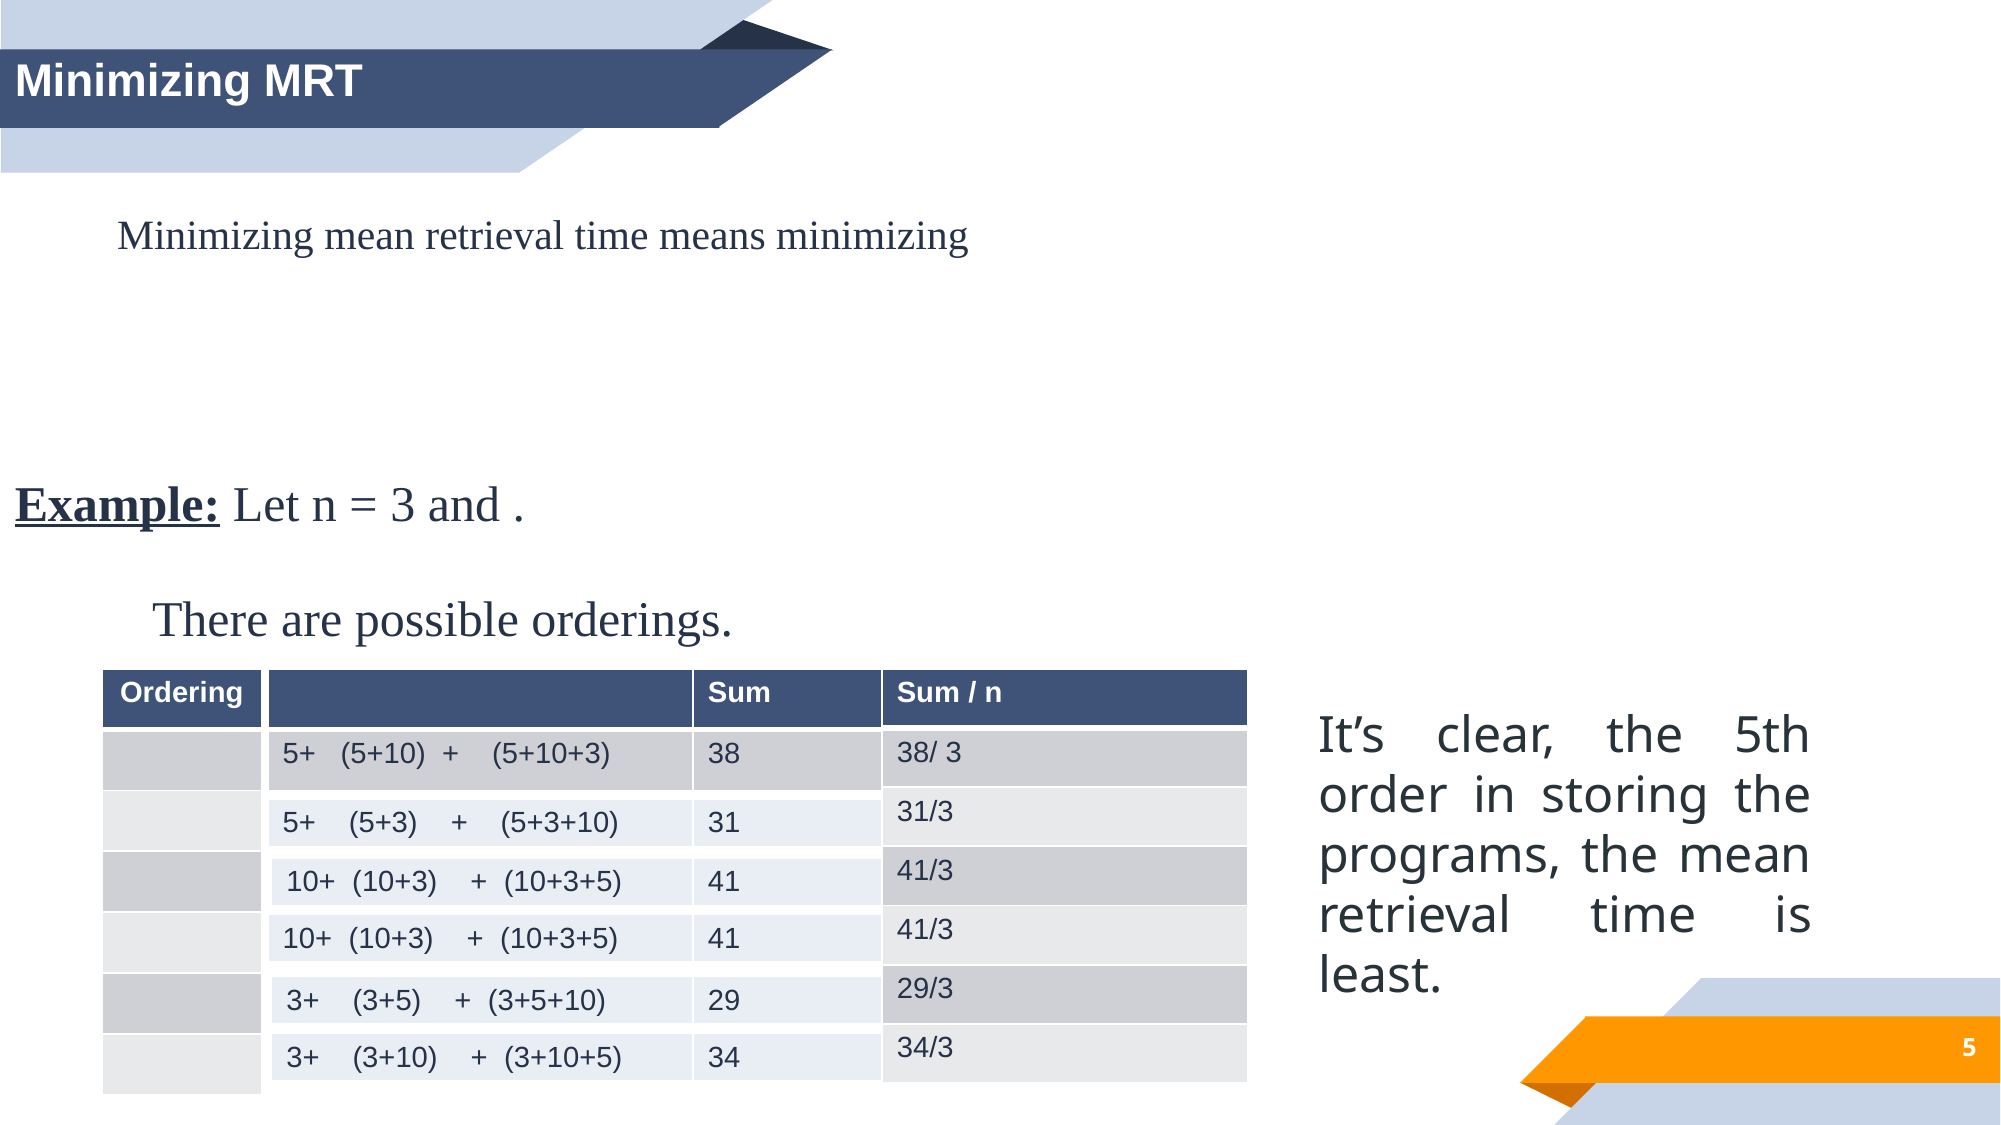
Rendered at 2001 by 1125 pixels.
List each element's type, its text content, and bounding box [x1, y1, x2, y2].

table_header 31 [694, 800, 881, 846]
table_header Sum / n [883, 670, 1247, 725]
table_header 5+ (5+3) + (5+3+10) [269, 800, 692, 846]
table_cell 31/3 [883, 788, 1247, 845]
table_cell 41/3 [883, 847, 1247, 905]
table_header 34 [694, 1034, 881, 1080]
table_cell 34/3 [883, 1025, 1247, 1082]
slide_number 5 [1666, 1014, 1992, 1084]
table_header 3+ (3+5) + (3+5+10) [272, 977, 692, 1023]
table_header 10+ (10+3) + (10+3+5) [269, 915, 692, 961]
table_header 10+ (10+3) + (10+3+5) [272, 859, 692, 905]
table_header 41 [694, 859, 881, 905]
text_box It’s clear, the 5th order in storing the programs, the mean retrieval time is least. [1303, 694, 1827, 1010]
table_cell 41/3 [883, 906, 1247, 964]
table_header 3+ (3+10) + (3+10+5) [272, 1034, 692, 1080]
table_cell 29/3 [883, 966, 1247, 1023]
text_box Minimizing MRT [0, 42, 1449, 201]
table_cell 38/ 3 [883, 731, 1247, 786]
table_header 29 [694, 977, 881, 1023]
table_header 41 [694, 915, 881, 961]
